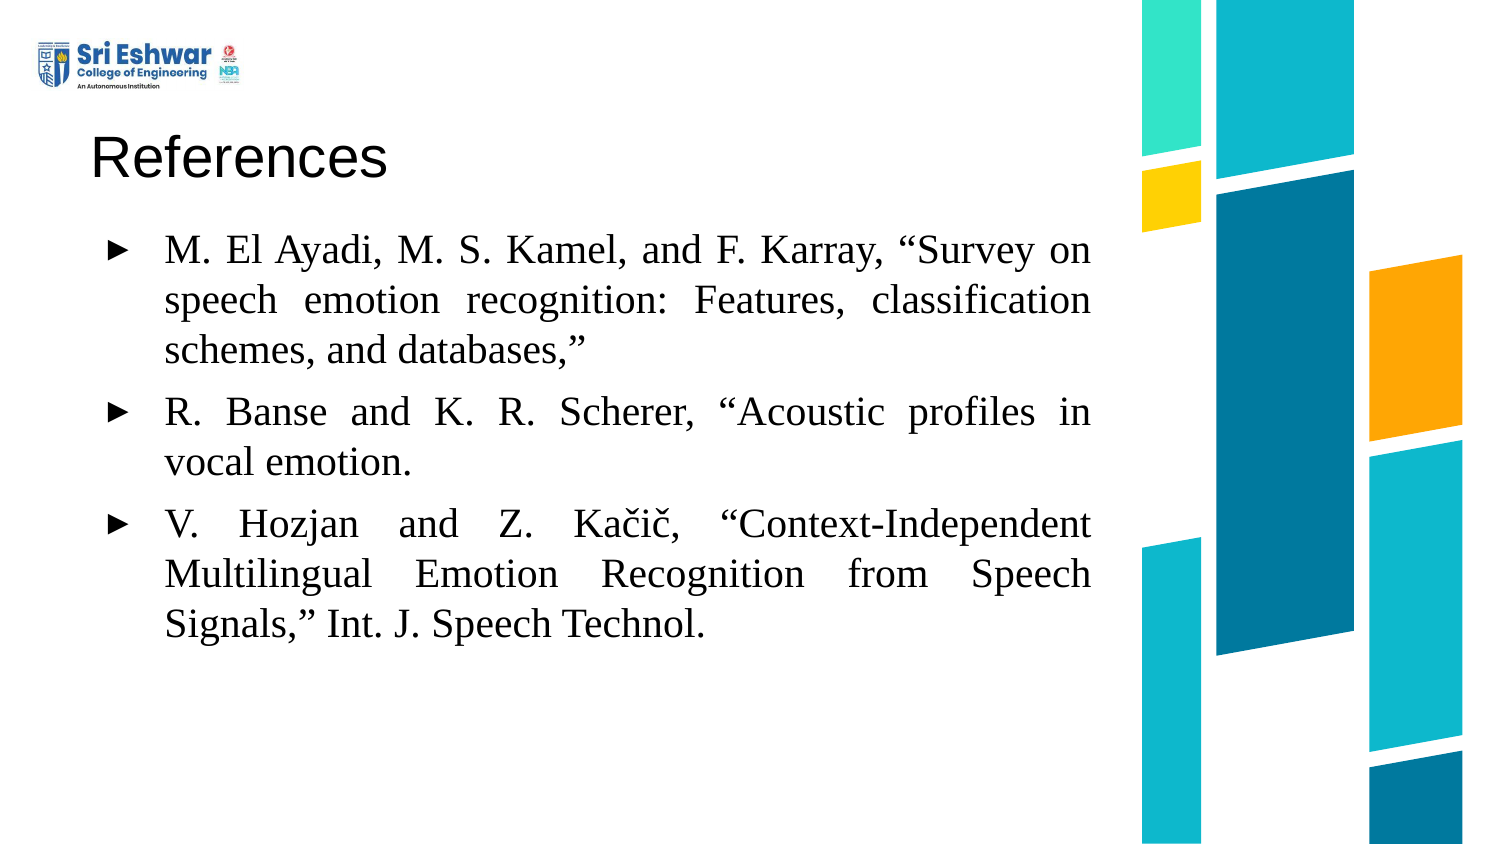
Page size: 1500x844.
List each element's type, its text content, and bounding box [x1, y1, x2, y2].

picture [31, 38, 245, 91]
list M. El Ayadi, M. S. Kamel, and F. Karray, “Survey on speech emotion recognition: Features, classification schemes, and databases,” R. Banse and K. R. Scherer, “Acoustic profiles in vocal emotion. V. Hozjan and Z. Kačič, “Context-Independent Multilingual Emotion Recognition from Speech Signals,” Int. J. Speech Technol. [90, 222, 1093, 783]
title References [90, 124, 1093, 190]
